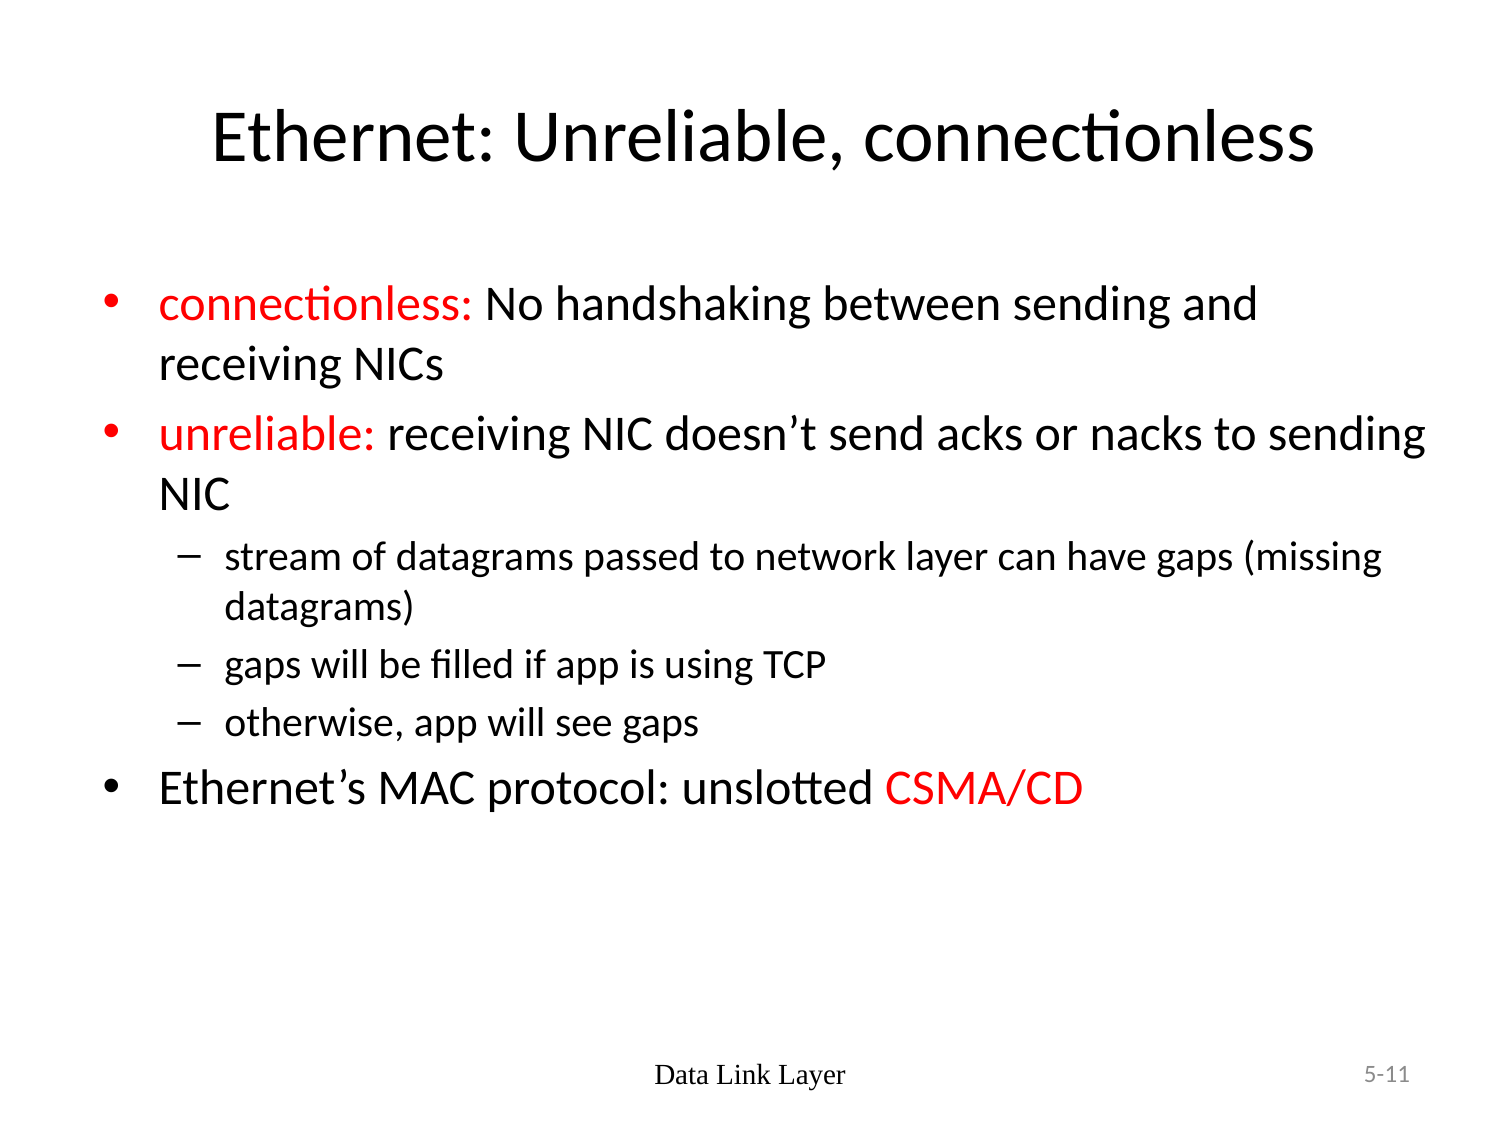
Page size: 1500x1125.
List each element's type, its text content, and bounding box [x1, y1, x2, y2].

footer Data Link Layer [512, 1042, 988, 1103]
title Ethernet: Unreliable, connectionless [87, 37, 1441, 225]
slide_number 5-11 [1074, 1042, 1425, 1103]
list connectionless: No handshaking between sending and receiving NICs unreliable: receiving NIC doesn’t send acks or nacks to sending NIC stream of datagrams passed to network layer can have gaps (missing datagrams) gaps will be filled if app is using TCP otherwise, app will see gaps Ethernet’s MAC protocol: unslotted CSMA/CD [87, 262, 1443, 1025]
